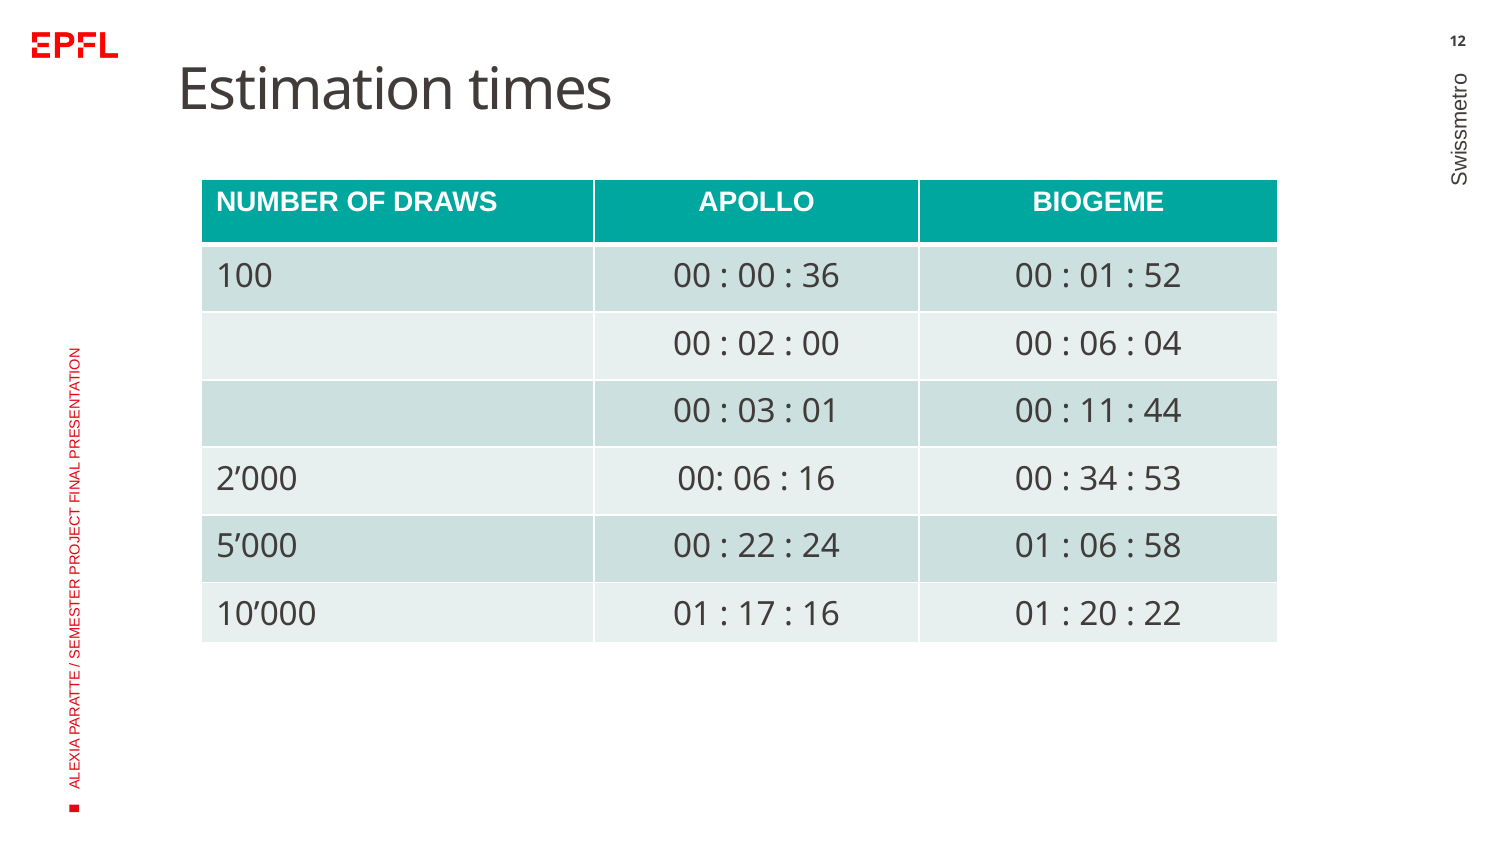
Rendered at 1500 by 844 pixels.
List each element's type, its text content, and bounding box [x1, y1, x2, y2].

picture [21, 21, 129, 69]
slide_number ALEXIA PARATTE / SEMESTER PROJECT FINAL PRESENTATION [0, 256, 149, 805]
title Estimation times [148, 58, 1159, 154]
slide_number 12 [1415, 32, 1500, 59]
footer Swissmetro [1415, 59, 1500, 410]
